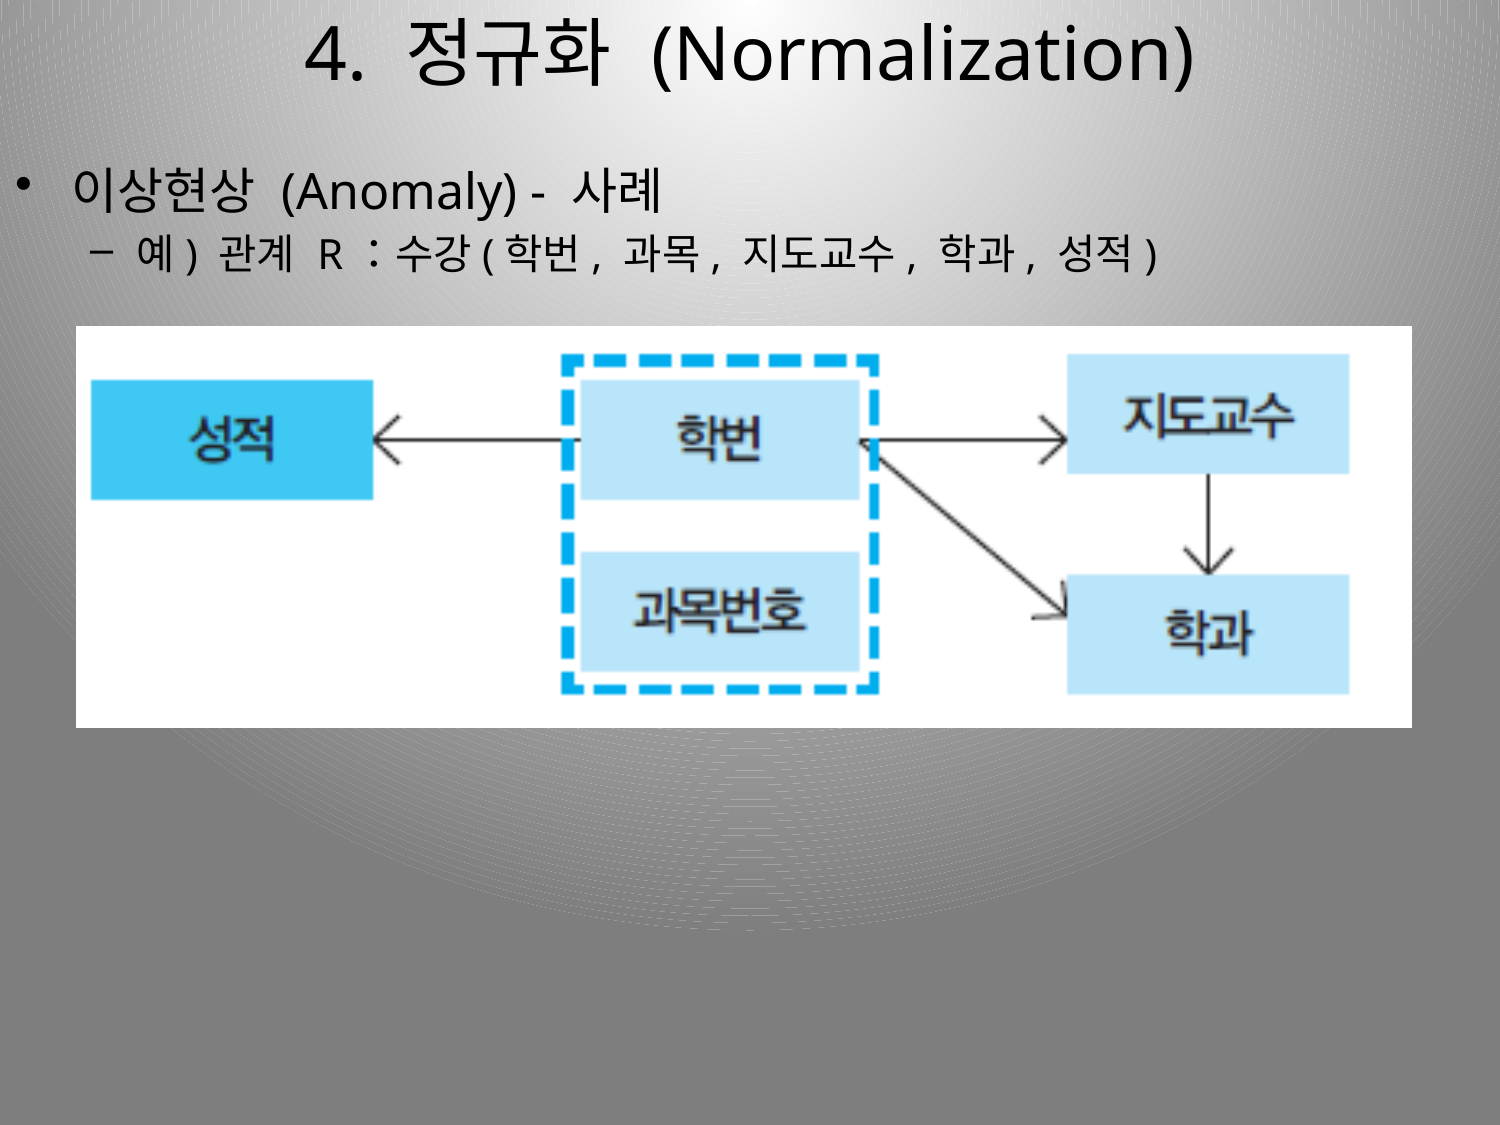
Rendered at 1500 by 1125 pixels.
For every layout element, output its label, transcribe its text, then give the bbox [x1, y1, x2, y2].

title 4. 정규화 (Normalization) [0, 0, 1500, 102]
list 이상현상 (Anomaly) - 사례 예) 관계 R：수강(학번, 과목, 지도교수, 학과, 성적) [0, 152, 1500, 1067]
picture [76, 326, 1412, 729]
